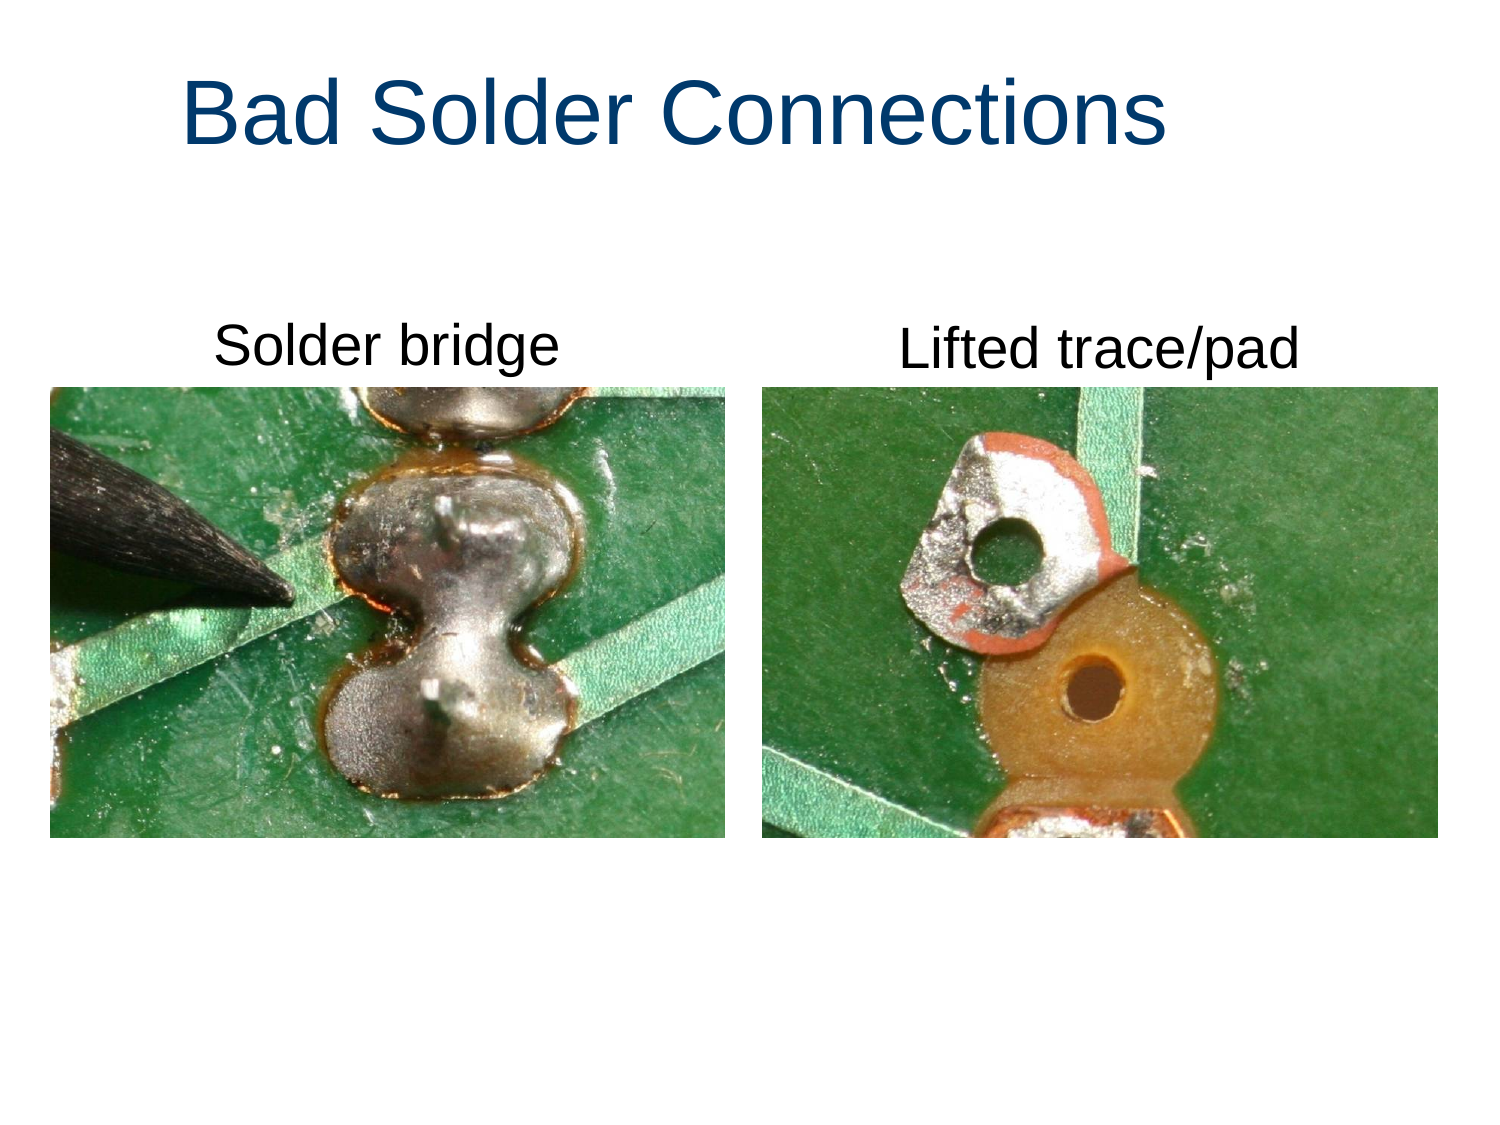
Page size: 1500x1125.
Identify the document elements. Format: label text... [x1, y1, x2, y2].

title Bad Solder Connections [0, 45, 1350, 233]
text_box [762, 302, 1438, 838]
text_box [49, 299, 725, 838]
